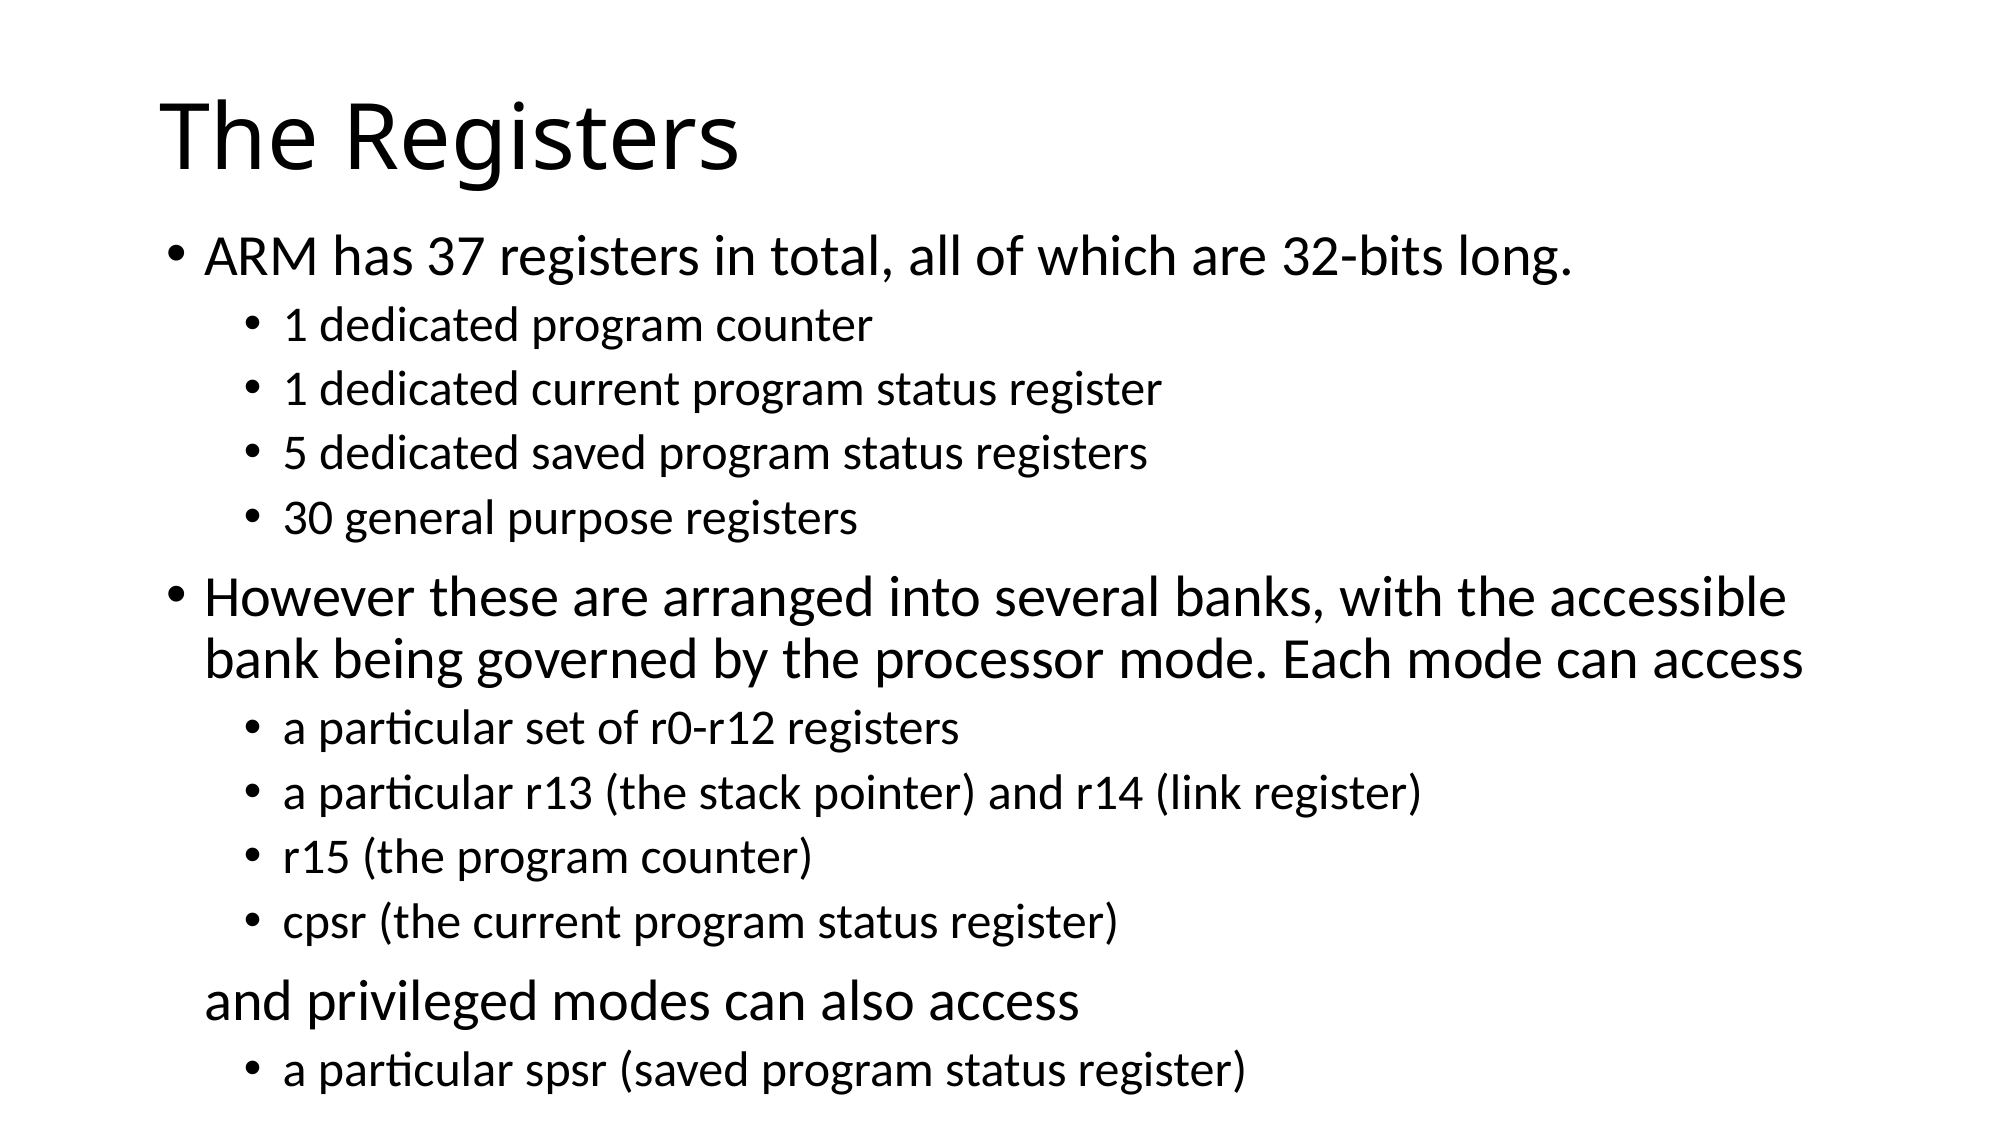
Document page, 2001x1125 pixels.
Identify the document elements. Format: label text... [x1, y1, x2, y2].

list ARM has 37 registers in total, all of which are 32-bits long. 1 dedicated program counter 1 dedicated current program status register 5 dedicated saved program status registers 30 general purpose registers However these are arranged into several banks, with the accessible bank being governed by the processor mode. Each mode can access a particular set of r0-r12 registers a particular r13 (the stack pointer) and r14 (link register) r15 (the program counter) cpsr (the current program status register) and privileged modes can also access a particular spsr (saved program status register) [151, 249, 1863, 1125]
title The Registers [144, 30, 1870, 249]
